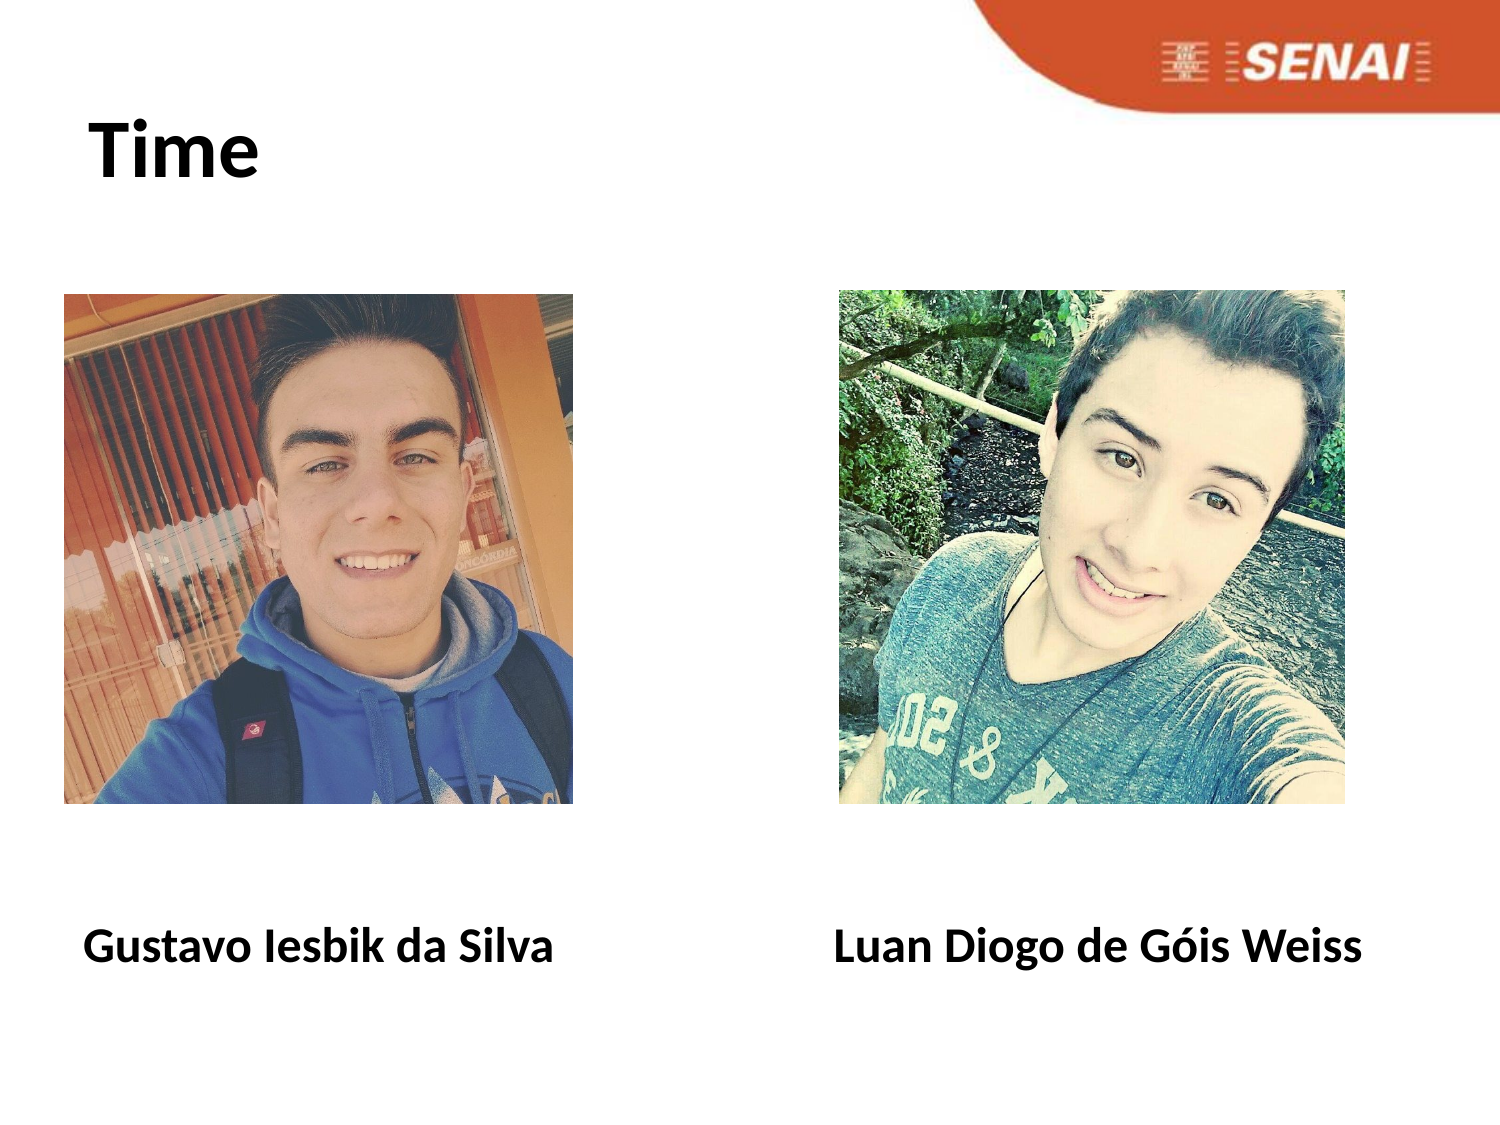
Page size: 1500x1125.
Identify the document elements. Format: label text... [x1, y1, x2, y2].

picture [0, 0, 1500, 1125]
text_box Luan Diogo de Góis Weiss [818, 905, 1445, 980]
text_box Time [73, 87, 1011, 202]
text_box Gustavo Iesbik da Silva [64, 905, 573, 980]
